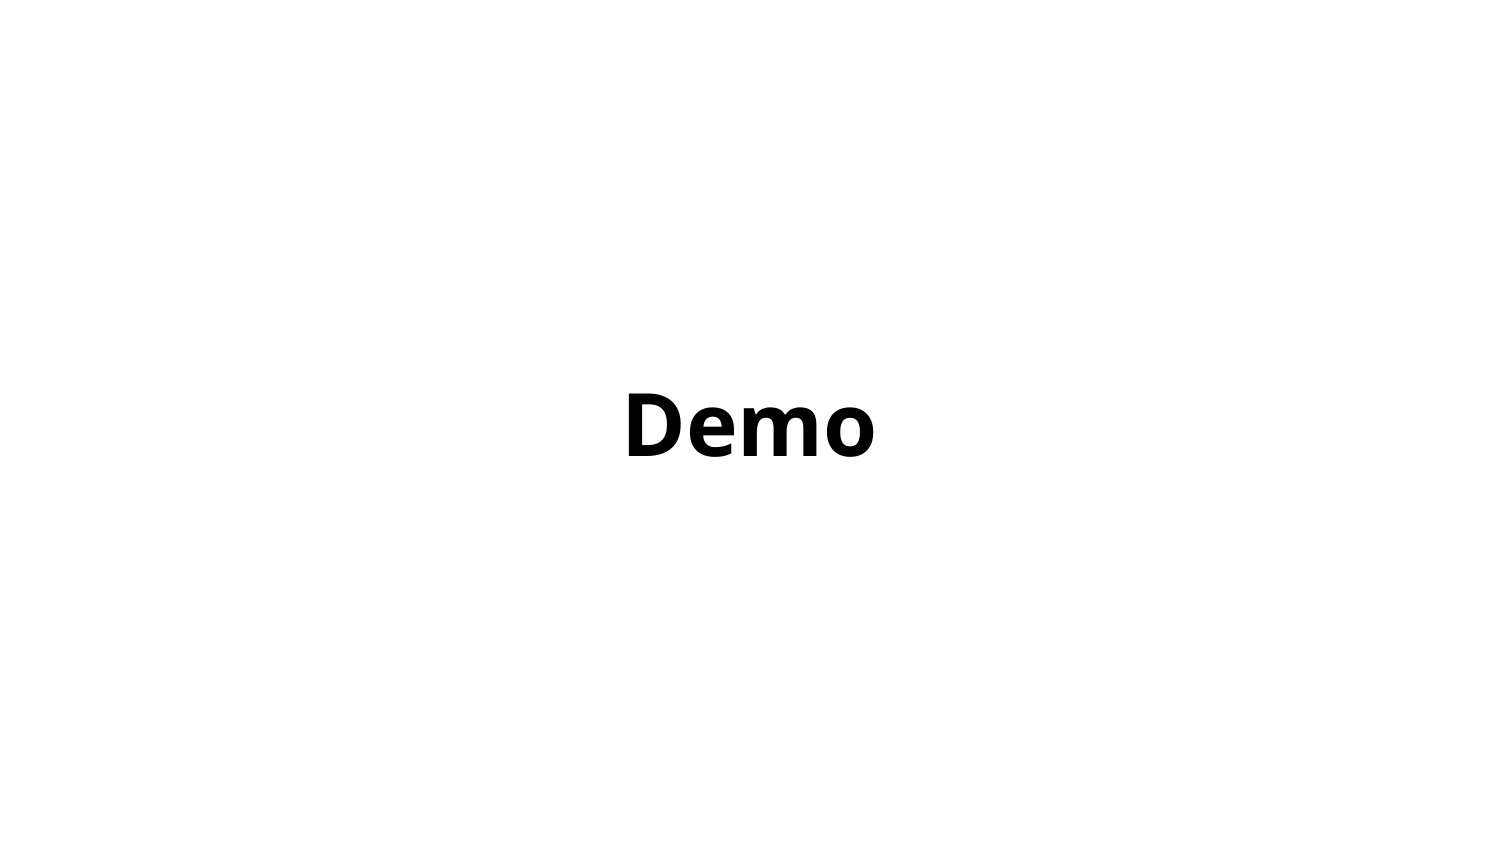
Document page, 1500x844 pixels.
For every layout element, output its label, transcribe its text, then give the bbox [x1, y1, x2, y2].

text_box Demo [51, 351, 1449, 493]
